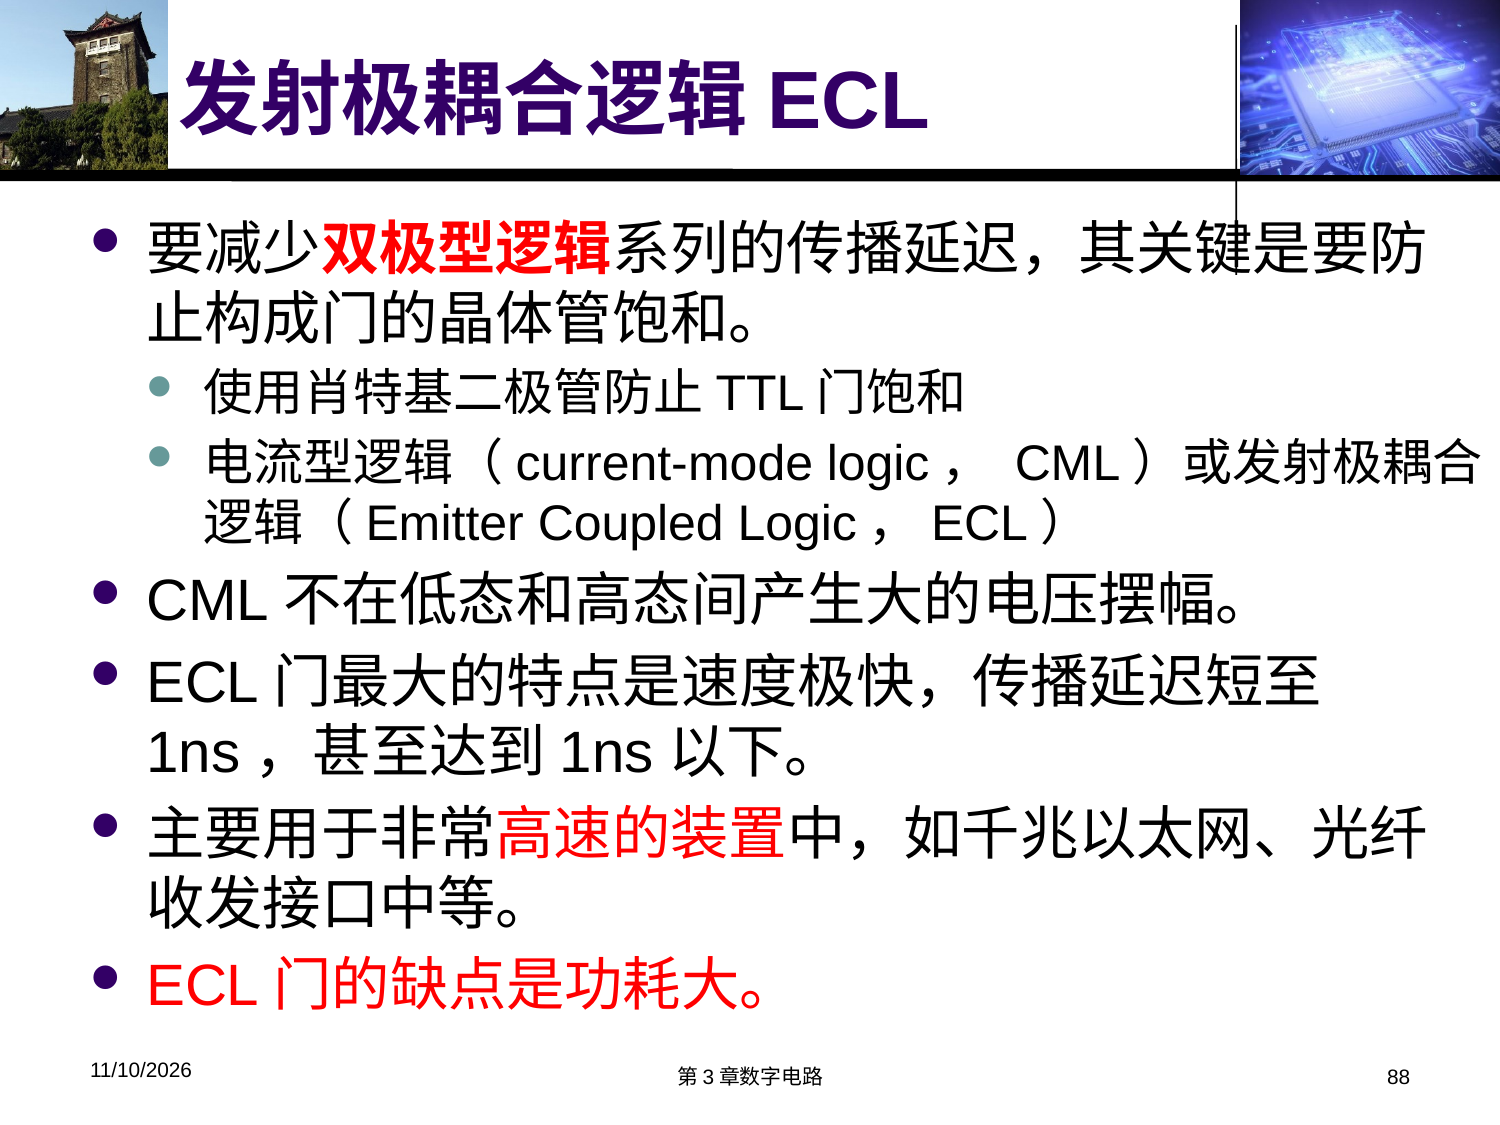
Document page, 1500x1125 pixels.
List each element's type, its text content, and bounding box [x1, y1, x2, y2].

title 发射极耦合逻辑ECL [164, 30, 1297, 153]
picture [0, 0, 168, 170]
picture [1240, 0, 1500, 175]
footer 第3章数字电路 [512, 1055, 988, 1101]
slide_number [74, 1048, 426, 1101]
list 要减少双极型逻辑系列的传播延迟，其关键是要防止构成门的晶体管饱和。 使用肖特基二极管防止TTL门饱和 电流型逻辑（current-mode logic， CML）或发射极耦合逻辑（Emitter Coupled Logic，ECL） CML不在低态和高态间产生大的电压摆幅。 ECL门最大的特点是速度极快，传播延迟短至1ns，甚至达到1ns以下。 主要用于非常高速的装置中，如千兆以太网、光纤收发接口中等。 ECL门的缺点是功耗大。 [75, 203, 1500, 1014]
slide_number 88 [1074, 1055, 1426, 1101]
